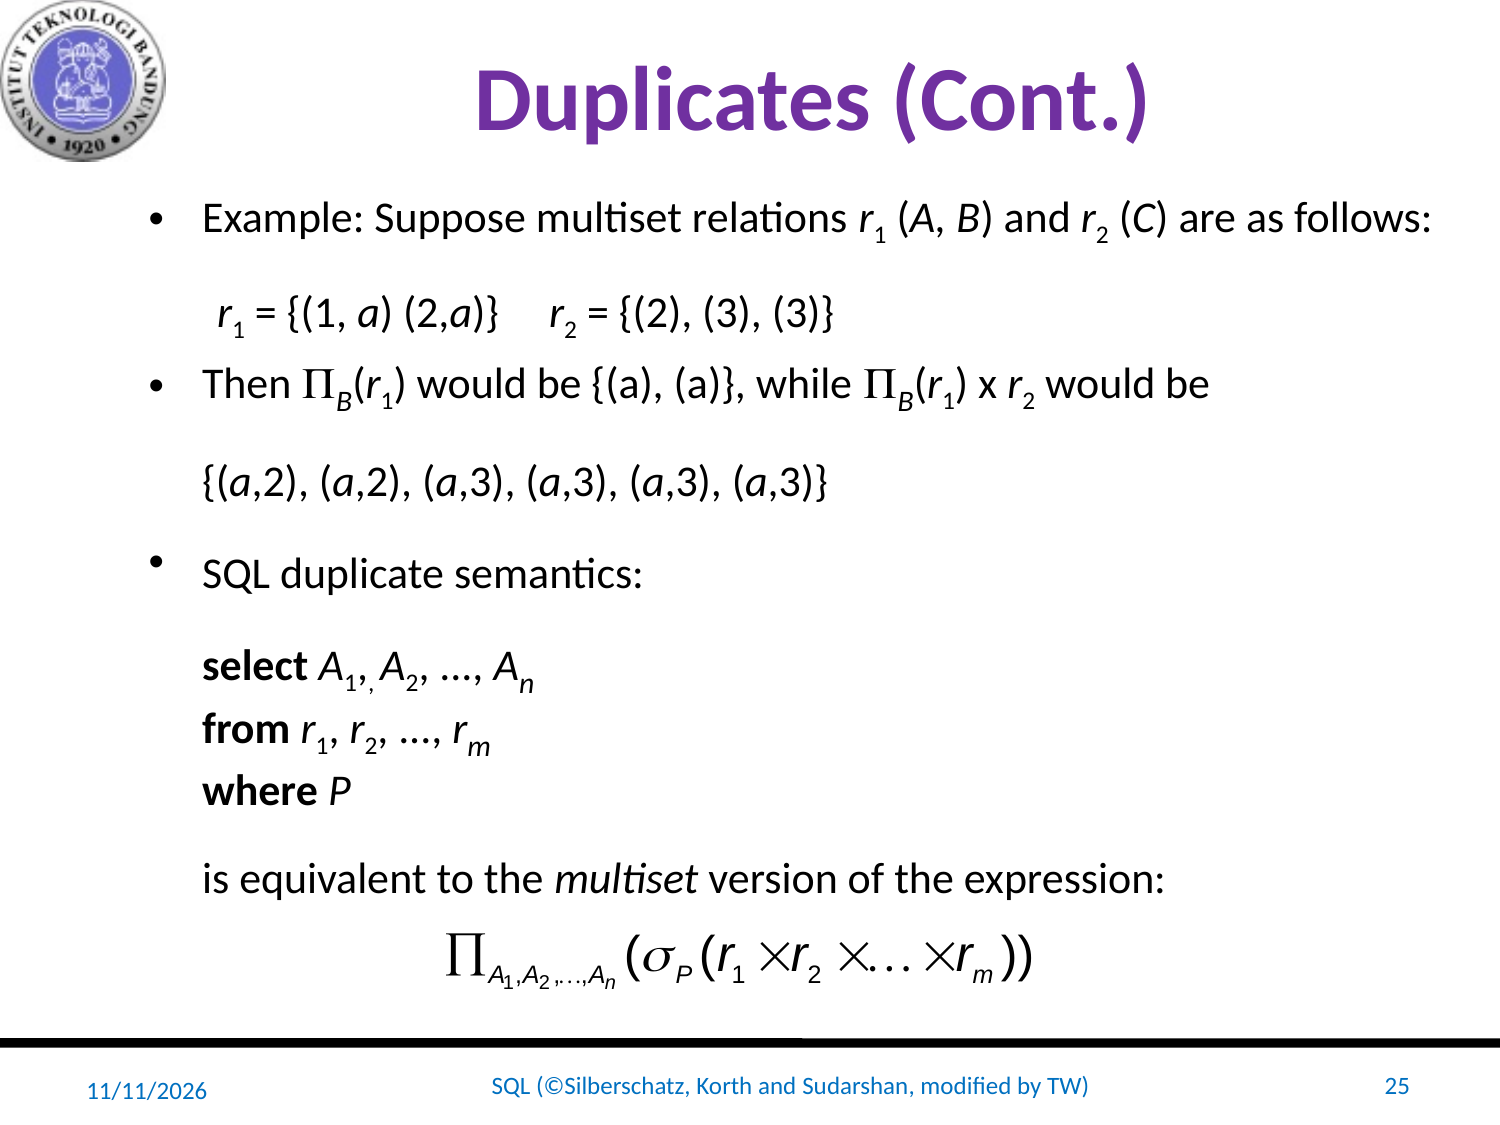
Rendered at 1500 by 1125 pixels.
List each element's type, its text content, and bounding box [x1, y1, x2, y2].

title Duplicates (Cont.) [138, 0, 1489, 188]
slide_number 25 [1359, 1054, 1425, 1115]
footer SQL (©Silberschatz, Korth and Sudarshan, modified by TW) [246, 1054, 1336, 1115]
picture [0, 0, 138, 162]
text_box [439, 925, 1038, 997]
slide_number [58, 1054, 223, 1125]
list Example: Suppose multiset relations r1 (A, B) and r2 (C) are as follows: r1 = {(1, a) (2,a)} r2 = {(2), (3), (3)} Then B(r1) would be {(a), (a)}, while B(r1) x r2 would be {(a,2), (a,2), (a,3), (a,3), (a,3), (a,3)} SQL duplicate semantics: select A1,, A2, ..., An from r1, r2, ..., rm where P is equivalent to the multiset version of the expression: [133, 181, 1454, 1055]
